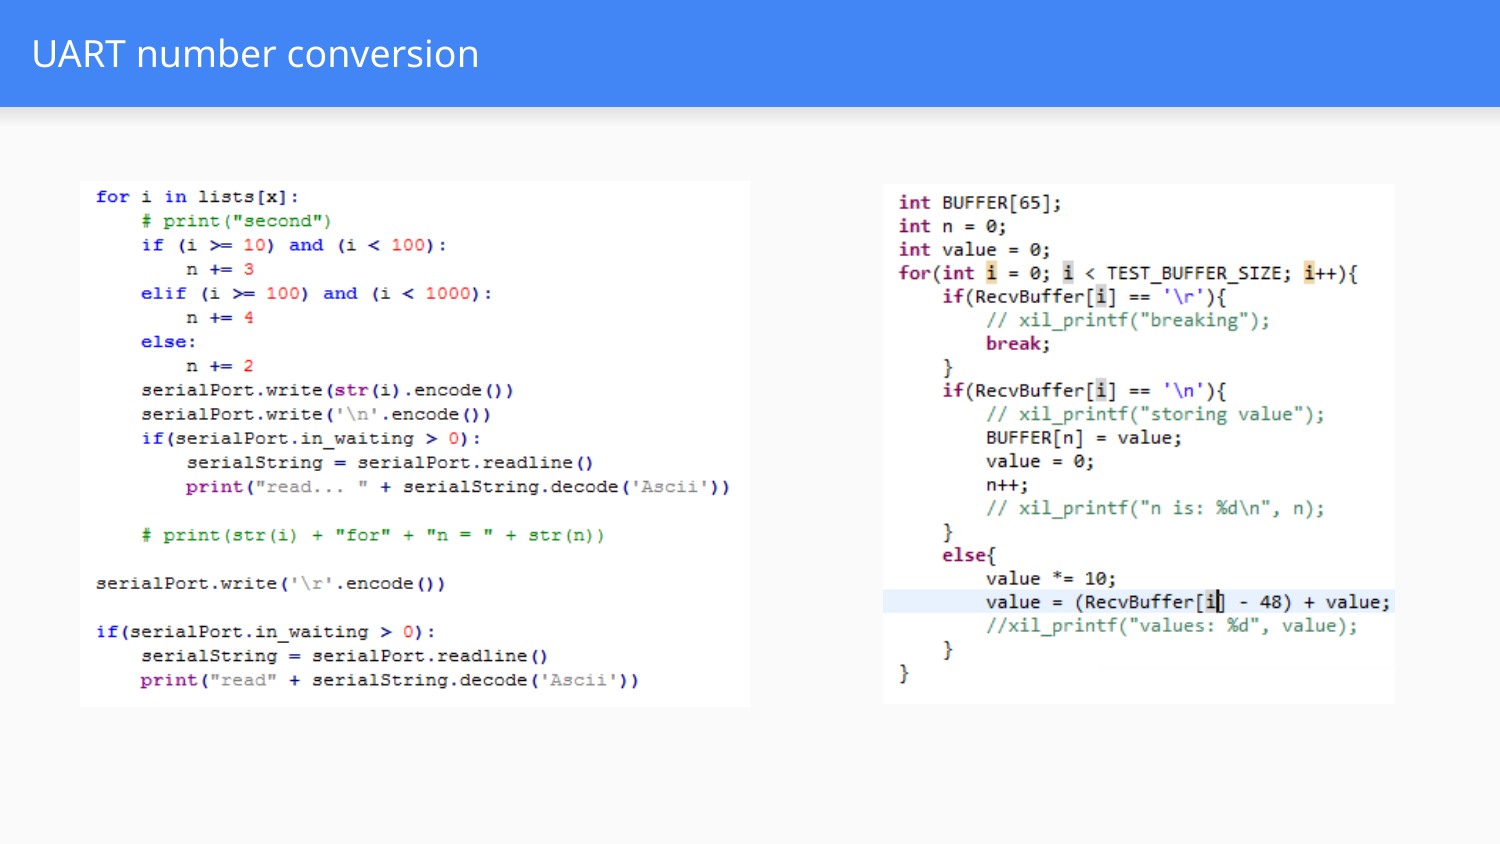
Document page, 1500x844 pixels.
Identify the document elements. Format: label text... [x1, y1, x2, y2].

picture [882, 184, 1395, 704]
picture [80, 181, 751, 708]
title UART number conversion [16, 2, 1464, 102]
